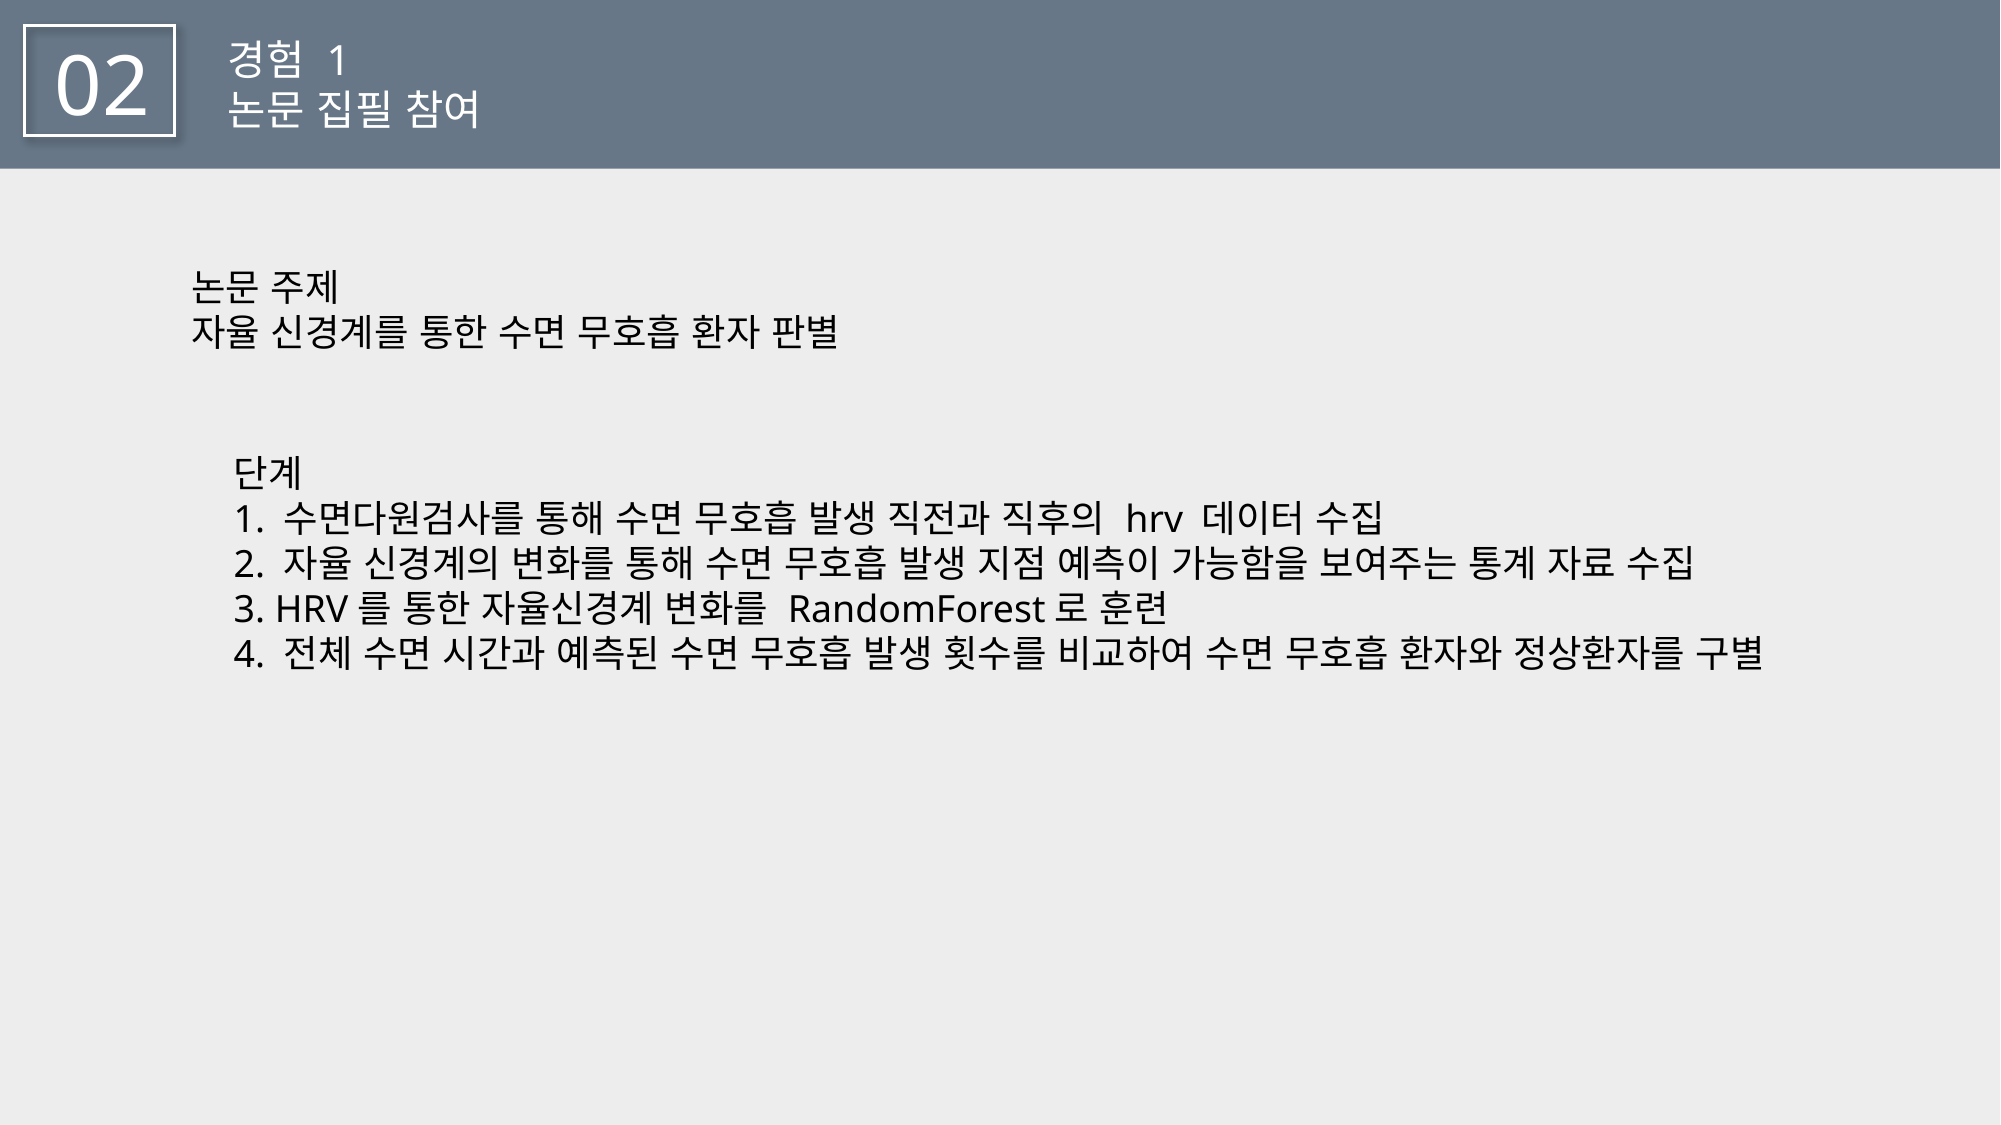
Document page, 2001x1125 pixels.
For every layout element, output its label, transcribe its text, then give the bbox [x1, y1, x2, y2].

text_box 02 [39, 25, 165, 140]
text_box [0, 0, 2000, 170]
text_box 논문 주제 자율 신경계를 통한 수면 무호흡 환자 판별 [176, 256, 856, 362]
text_box [23, 24, 176, 137]
text_box 단계 1. 수면다원검사를 통해 수면 무호흡 발생 직전과 직후의 hrv 데이터 수집 2. 자율 신경계의 변화를 통해 수면 무호흡 발생 지점 예측이 가능함을 보여주는 통계 자료 수집 3. HRV를 통한 자율신경계 변화를 RandomForest로 훈련 4. 전체 수면 시간과 예측된 수면 무호흡 발생 횟수를 비교하여 수면 무호흡 환자와 정상환자를 구별 [218, 442, 1781, 683]
text_box 경험 1 논문 집필 참여 [213, 26, 498, 142]
